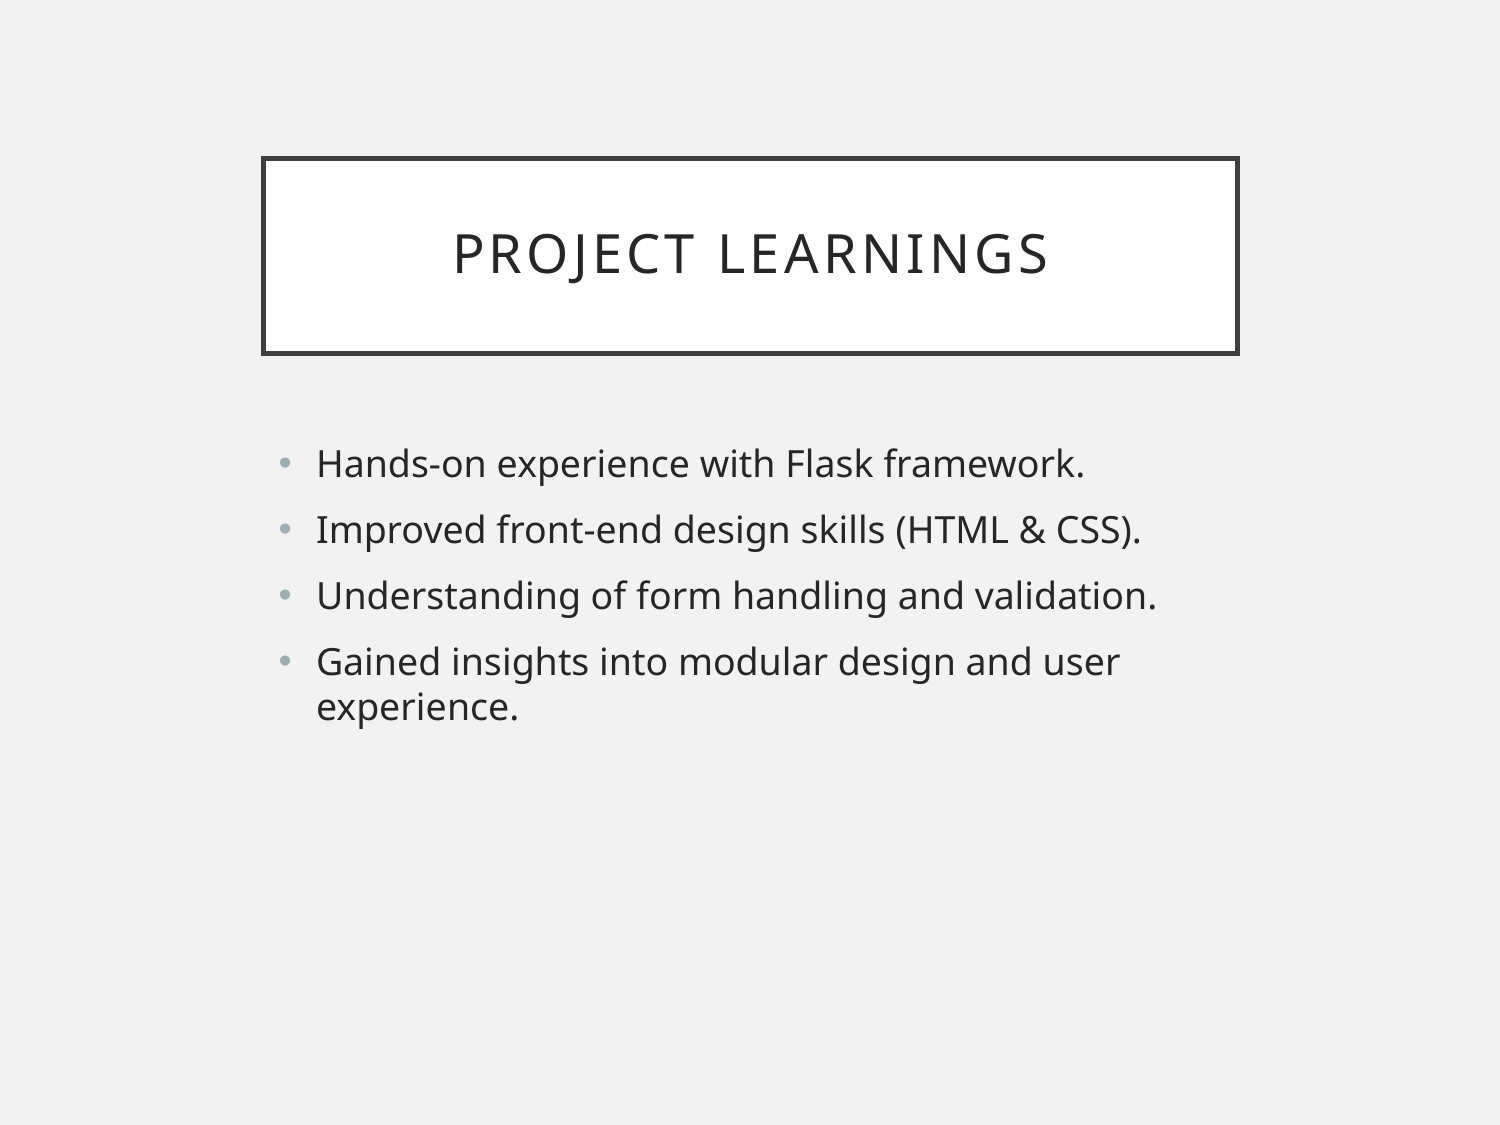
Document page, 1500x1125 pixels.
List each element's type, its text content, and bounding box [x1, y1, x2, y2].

title Project Learnings [261, 156, 1240, 356]
list Hands-on experience with Flask framework. Improved front-end design skills (HTML & CSS). Understanding of form handling and validation. Gained insights into modular design and user experience. [263, 432, 1238, 942]
